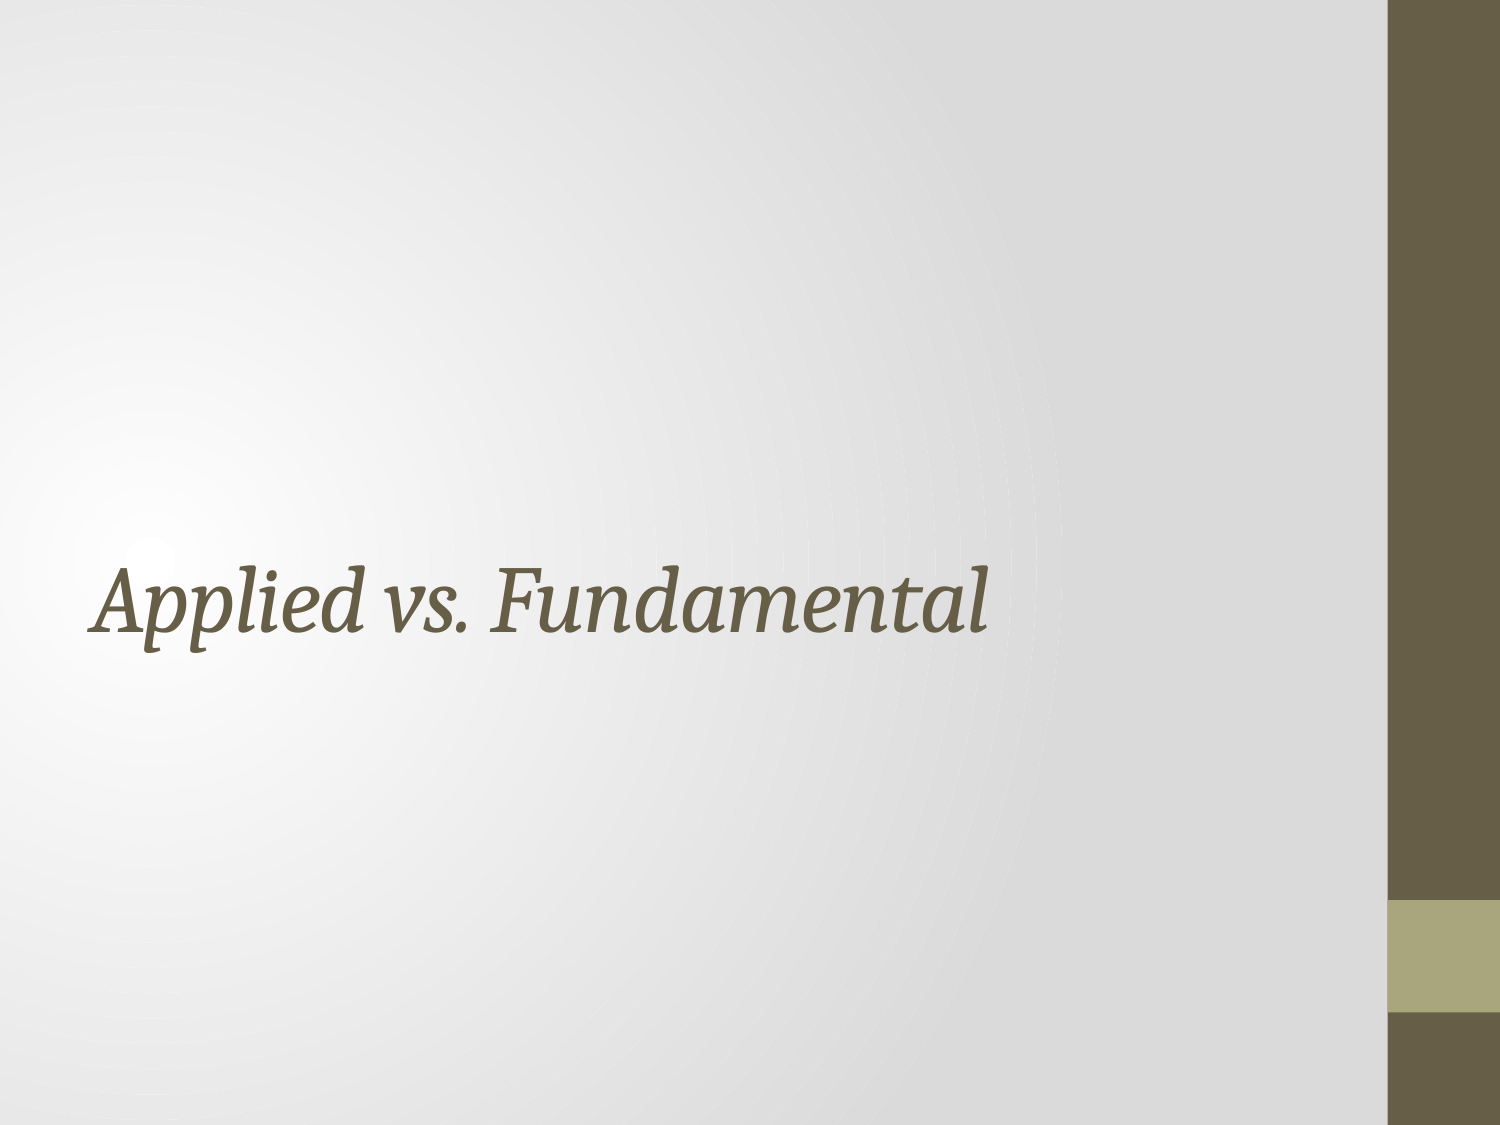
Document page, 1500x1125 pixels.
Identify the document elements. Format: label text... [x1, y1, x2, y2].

title Applied vs. Fundamental [75, 525, 1325, 663]
